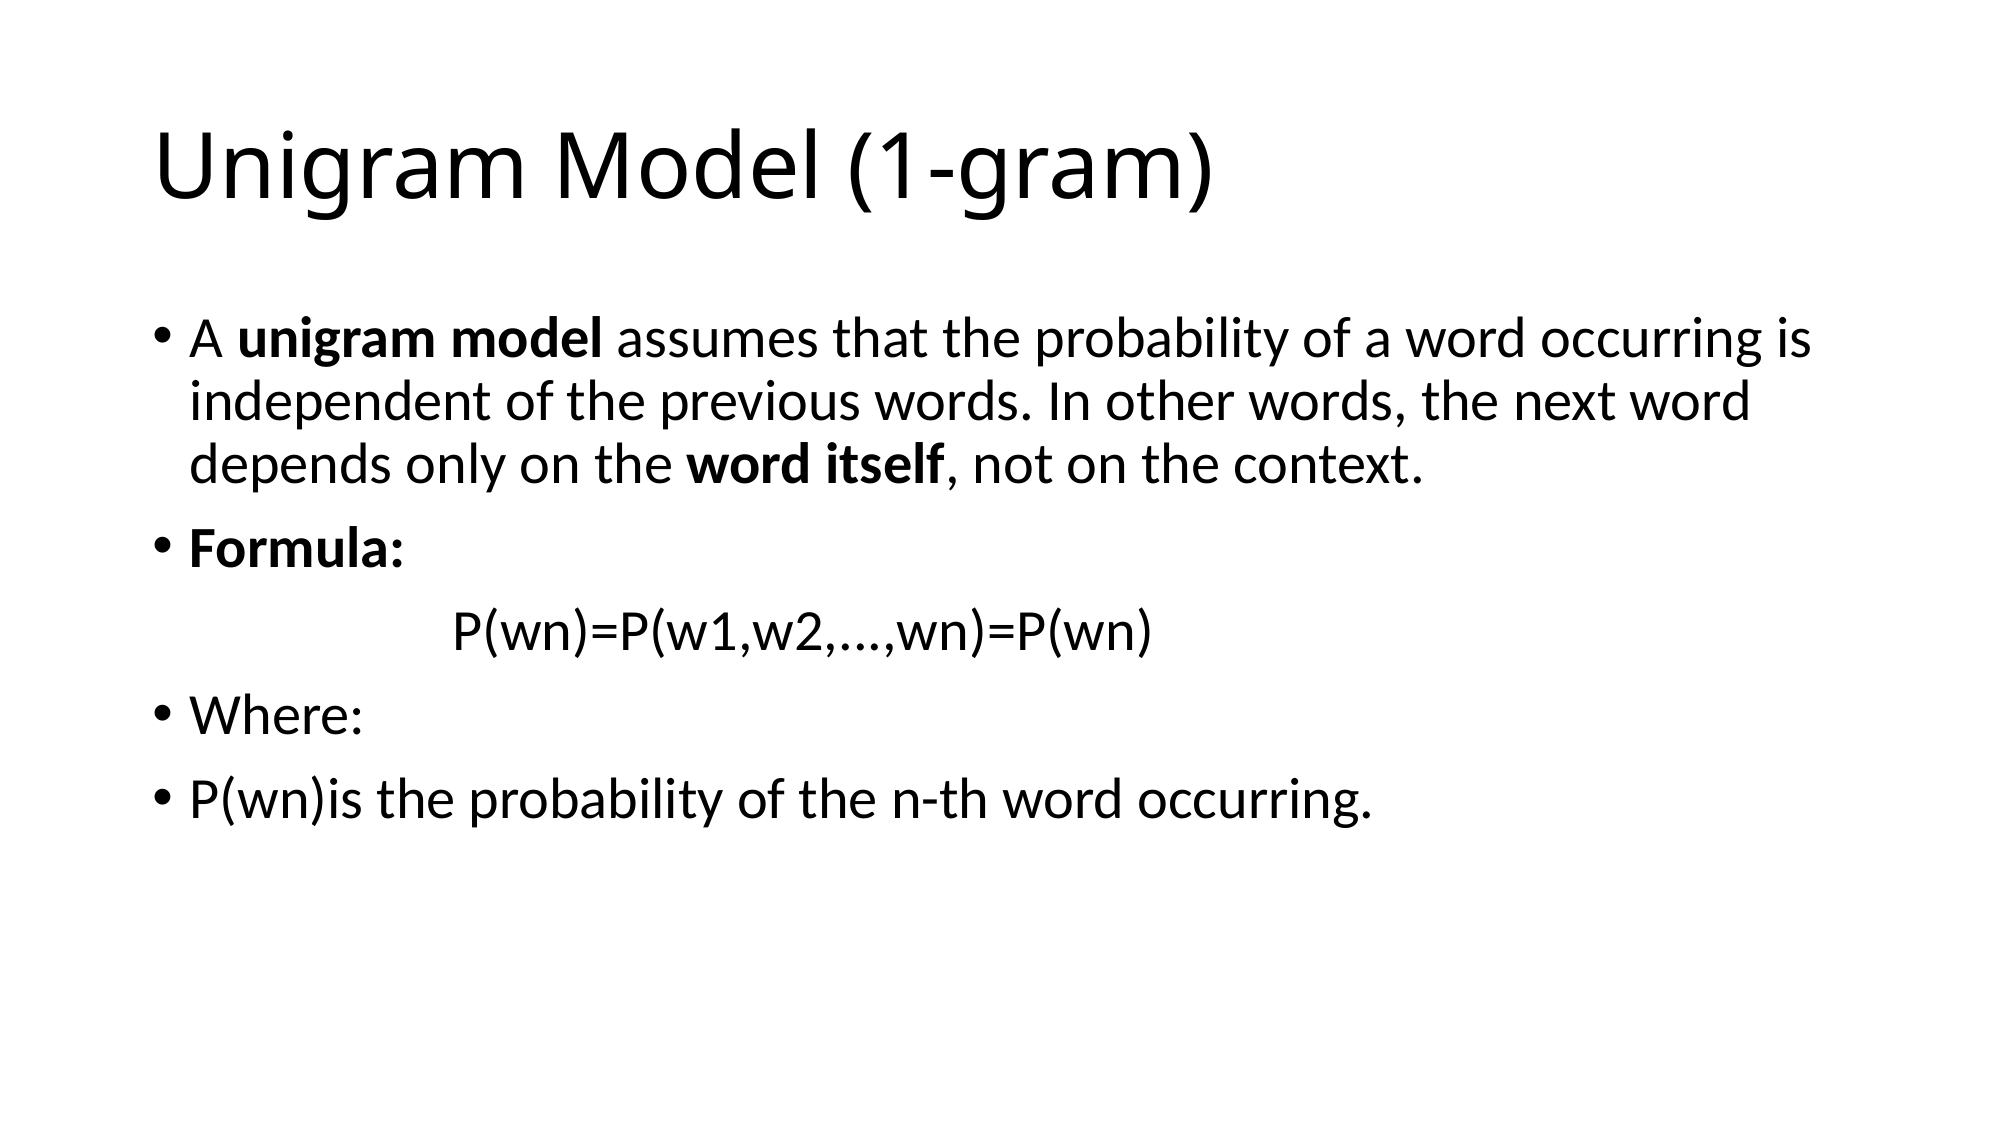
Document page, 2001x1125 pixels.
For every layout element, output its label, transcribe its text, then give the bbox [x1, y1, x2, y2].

title Unigram Model (1-gram) [137, 59, 1863, 278]
list A unigram model assumes that the probability of a word occurring is independent of the previous words. In other words, the next word depends only on the word itself, not on the context. Formula: P(wn​)=P(w1​,w2​,...,wn​)=P(wn​) Where: P(wn)is the probability of the n-th word occurring. [137, 299, 1863, 1014]
